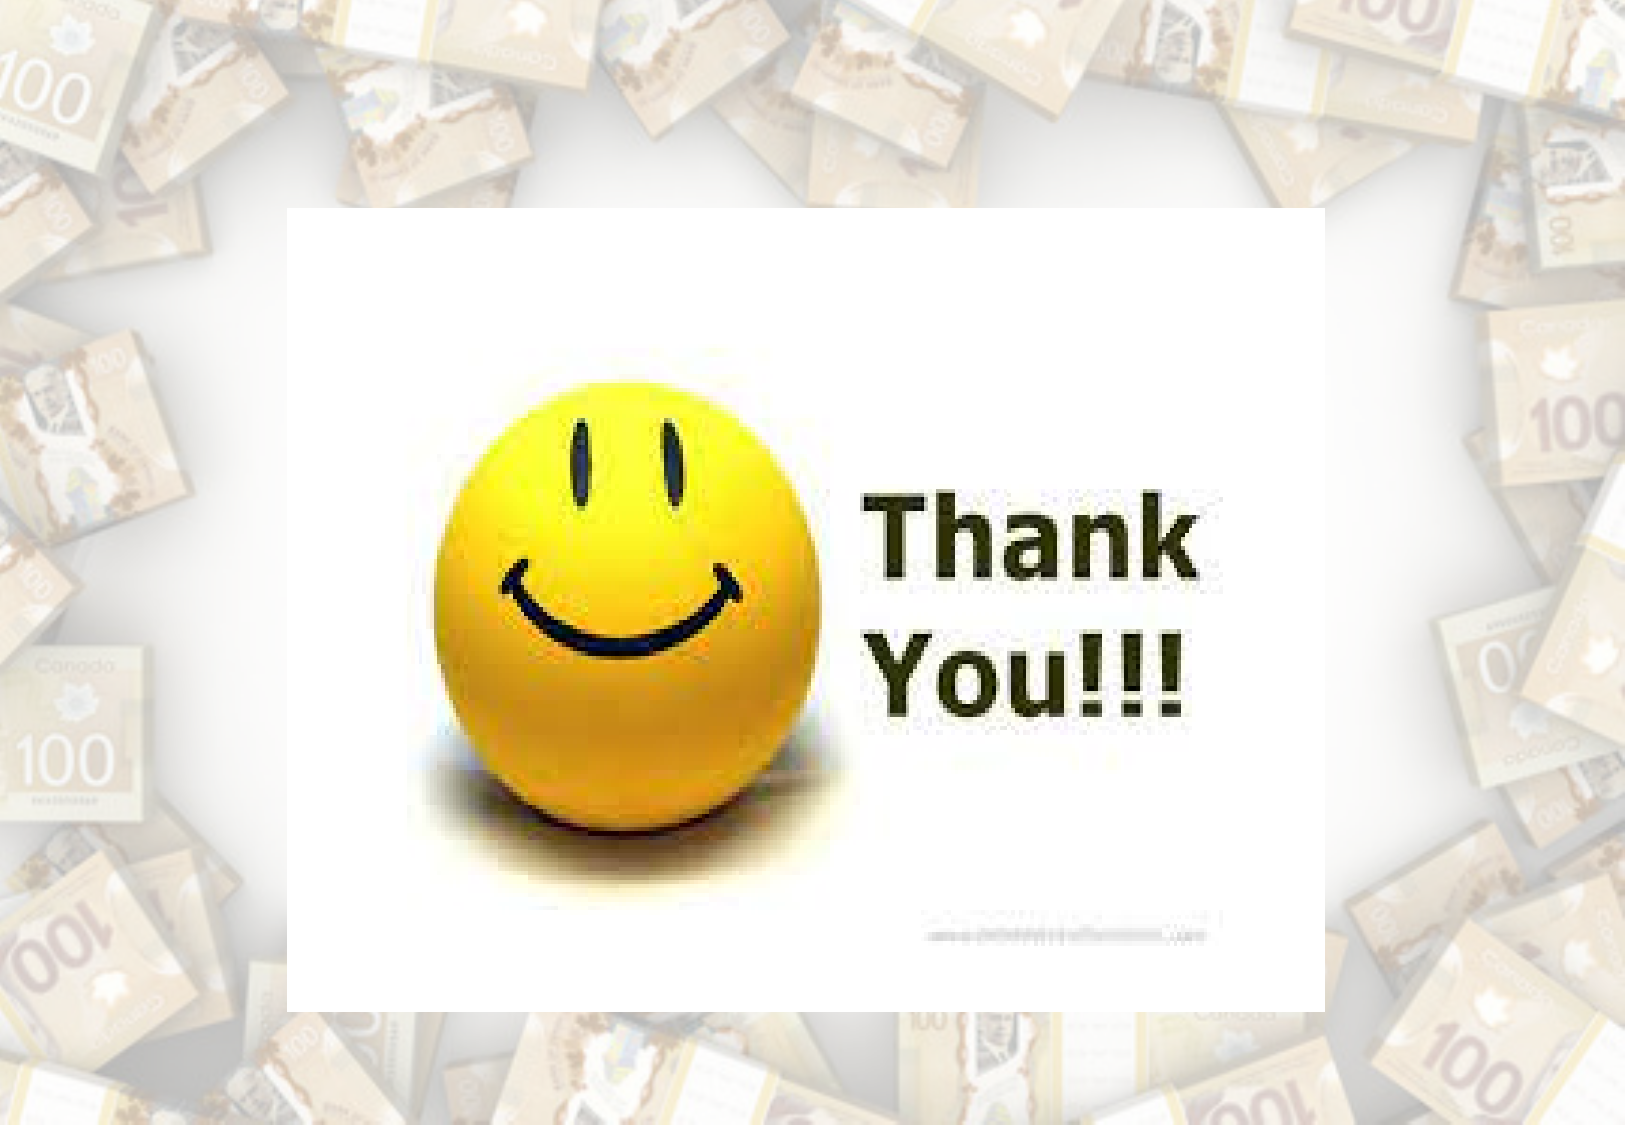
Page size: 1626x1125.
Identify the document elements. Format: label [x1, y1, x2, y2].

list [287, 207, 1325, 1012]
